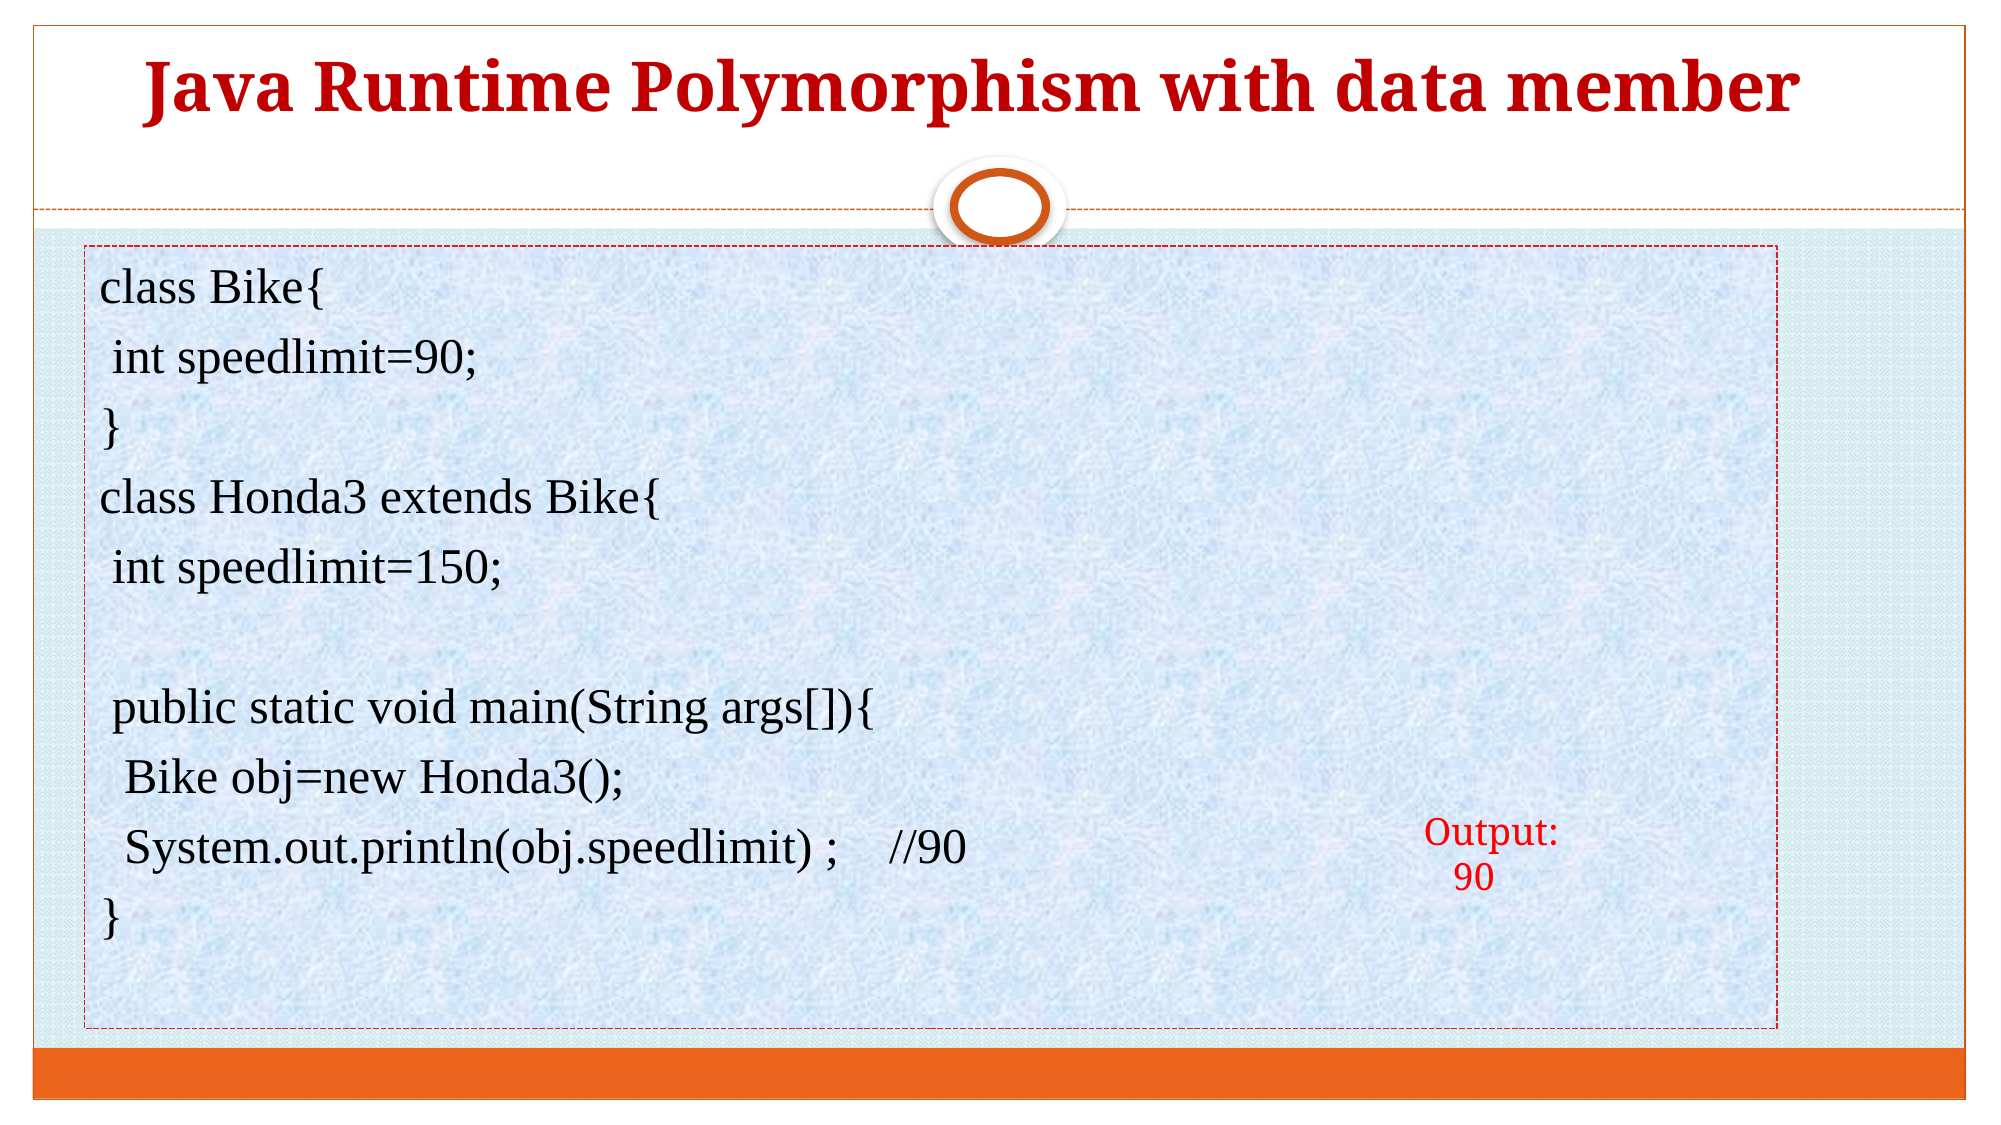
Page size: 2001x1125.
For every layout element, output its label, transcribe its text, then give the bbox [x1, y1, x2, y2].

list class Bike{ int speedlimit=90; } class Honda3 extends Bike{ int speedlimit=150; public static void main(String args[]){ Bike obj=new Honda3(); System.out.println(obj.speedlimit) ; //90 } [84, 245, 1778, 1029]
title Java Runtime Polymorphism with data member [84, 34, 1863, 134]
text_box Output: 90 [1408, 800, 1574, 905]
